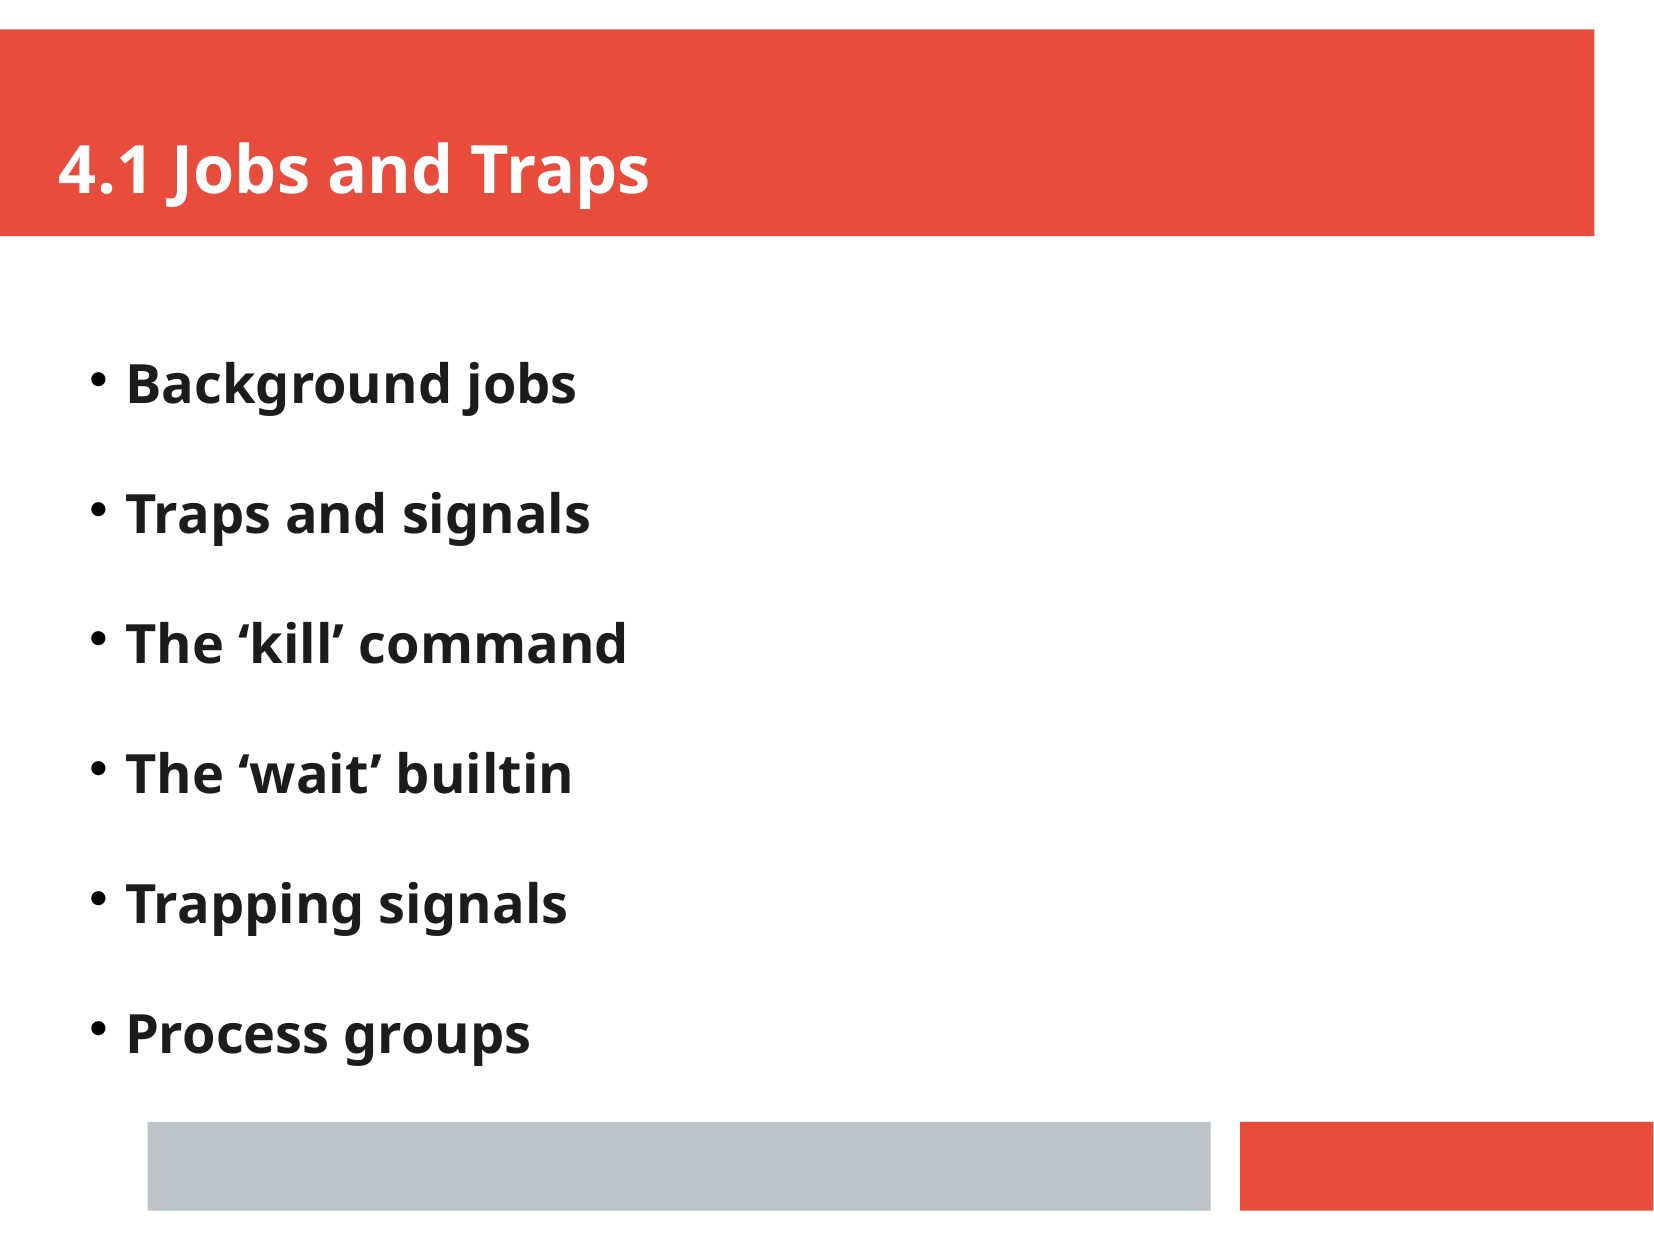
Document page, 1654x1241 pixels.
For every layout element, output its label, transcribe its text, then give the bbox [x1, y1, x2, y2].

text_box Background jobs Traps and signals The ‘kill’ command The ‘wait’ builtin Trapping signals Process groups [54, 284, 1560, 1053]
text_box 4.1 Jobs and Traps [58, 58, 1595, 207]
